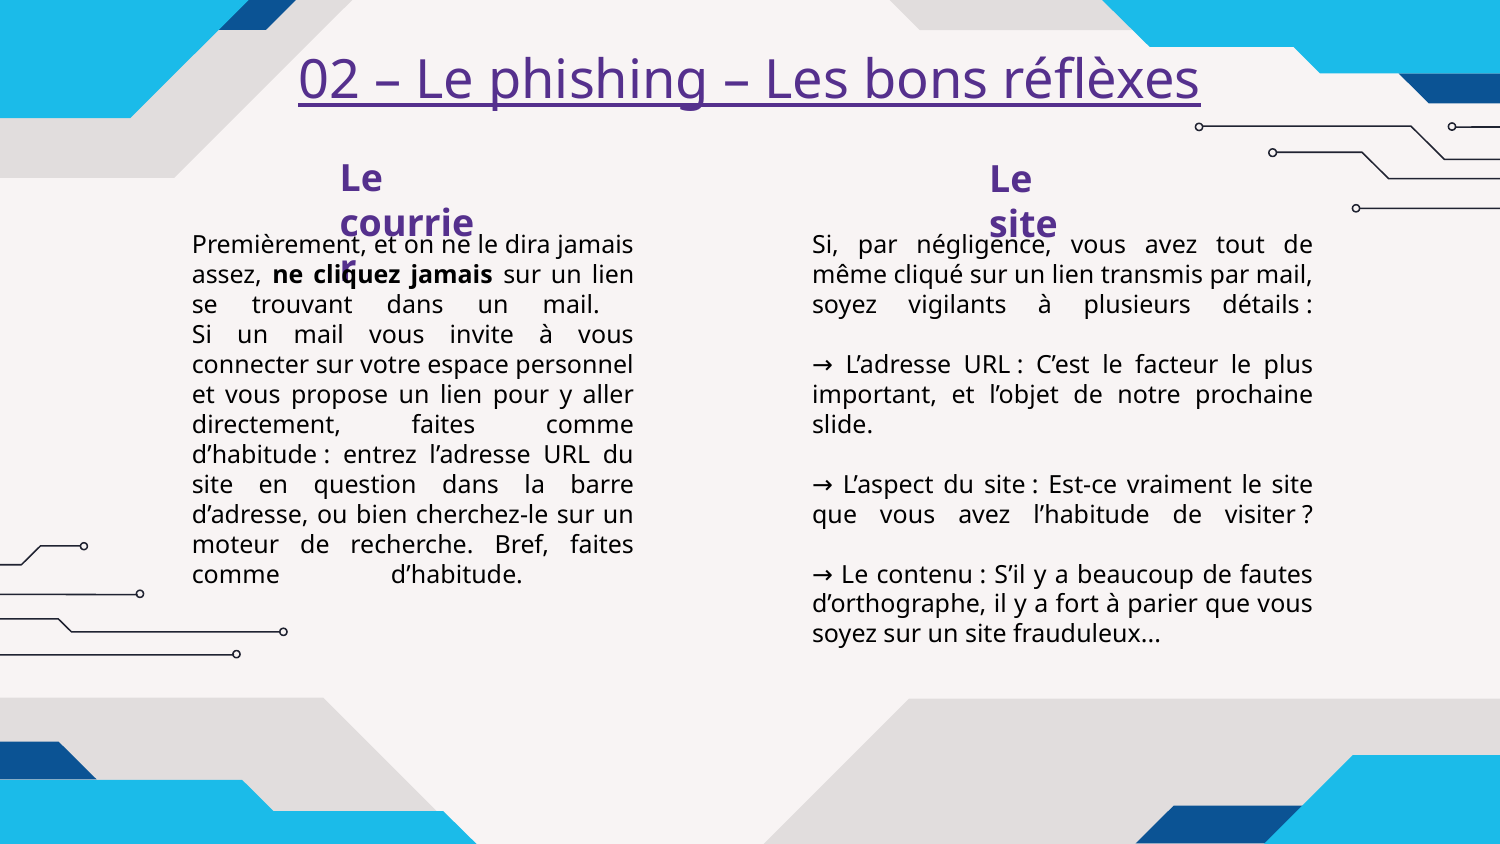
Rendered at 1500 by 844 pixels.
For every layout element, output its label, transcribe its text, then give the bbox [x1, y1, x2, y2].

text_box Premièrement, et on ne le dira jamais assez, ne cliquez jamais sur un lien se trouvant dans un mail. Si un mail vous invite à vous connecter sur votre espace personnel et vous propose un lien pour y aller directement, faites comme d’habitude : entrez l’adresse URL du site en question dans la barre d’adresse, ou bien cherchez-le sur un moteur de recherche. Bref, faites comme d’habitude. [177, 221, 650, 679]
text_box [0, 542, 288, 659]
text_box 02 – Le phishing – Les bons réflèxes [118, 29, 1382, 124]
text_box Le courrier [324, 146, 502, 207]
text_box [1195, 122, 1500, 213]
text_box Si, par négligence, vous avez tout de même cliqué sur un lien transmis par mail, soyez vigilants à plusieurs détails : → L’adresse URL : C’est le facteur le plus important, et l’objet de notre prochaine slide. → L’aspect du site : Est-ce vraiment le site que vous avez l’habitude de visiter ? → Le contenu : S’il y a beaucoup de fautes d’orthographe, il y a fort à parier que vous soyez sur un site frauduleux... [797, 221, 1329, 738]
text_box Le site [974, 147, 1093, 208]
